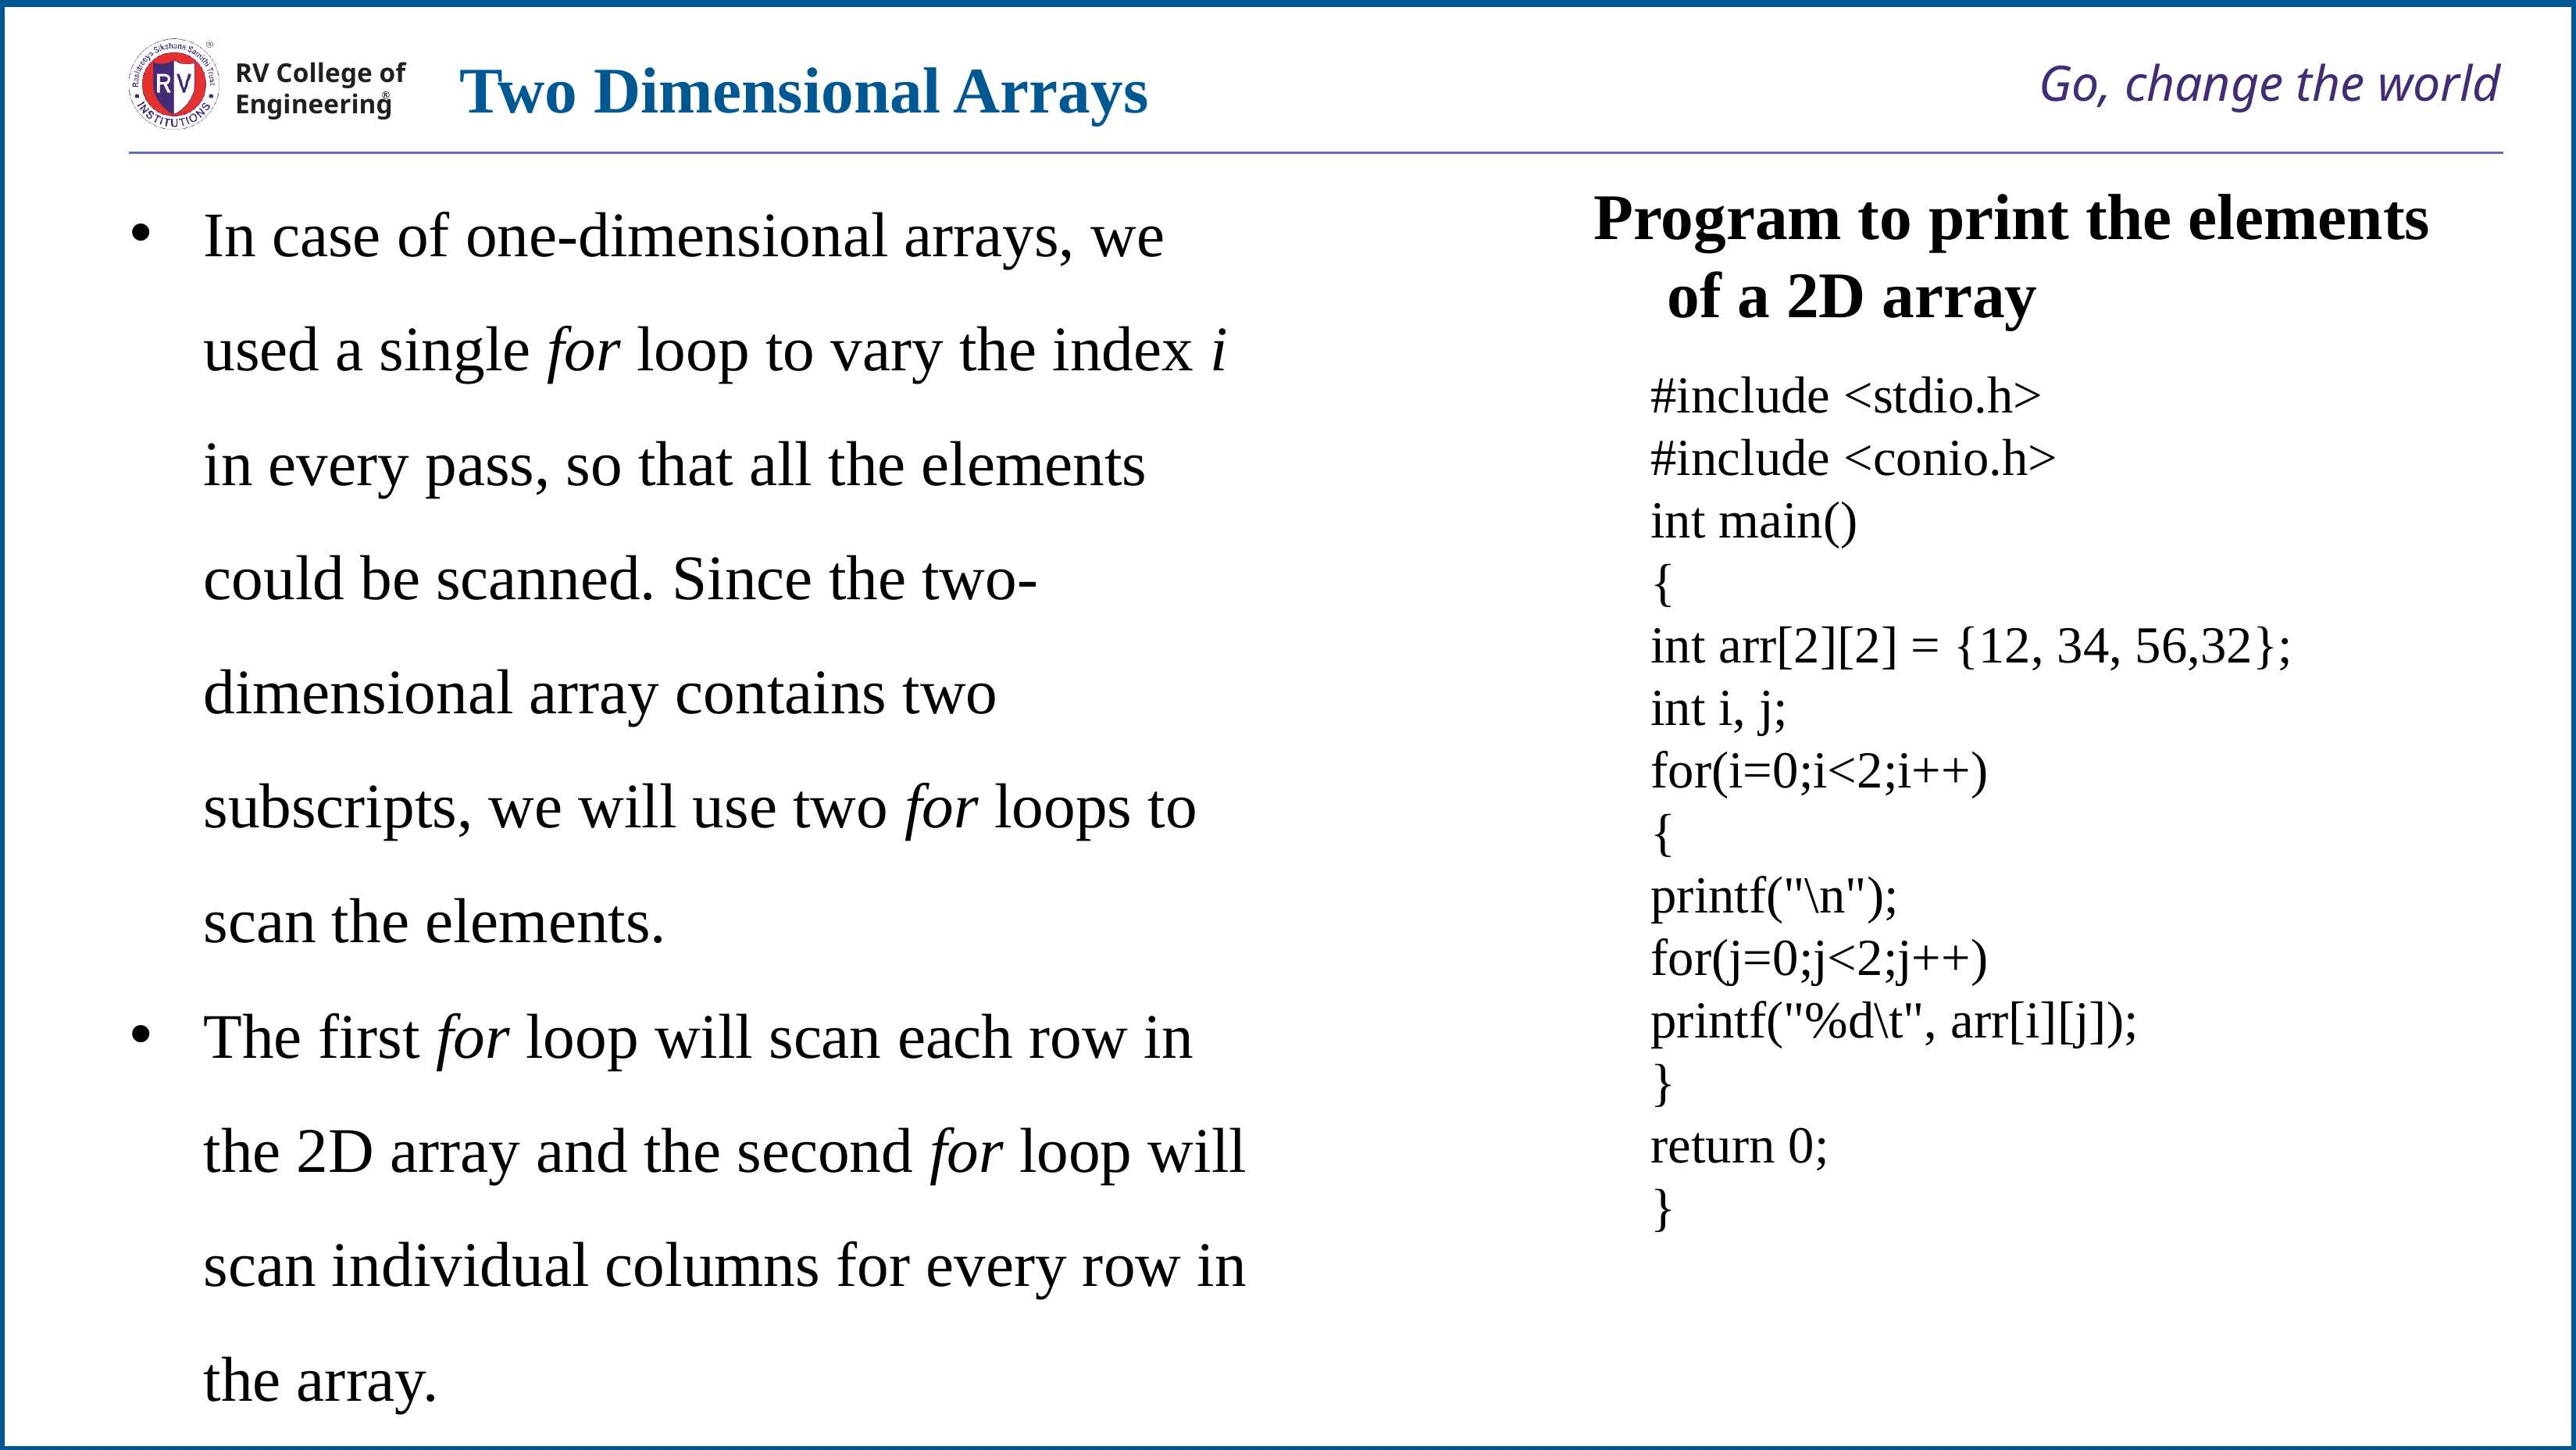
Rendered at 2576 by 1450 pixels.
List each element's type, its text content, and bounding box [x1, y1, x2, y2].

text_box In case of one-dimensional arrays, we used a single for loop to vary the index i in every pass, so that all the elements could be scanned. Since the two-dimensional array contains two subscripts, we will use two for loops to scan the elements. The first for loop will scan each row in the 2D array and the second for loop will scan individual columns for every row in the array. [128, 153, 1259, 1414]
text_box Program to print the elements of a 2D array [1592, 173, 2468, 331]
text_box #include <stdio.h> #include <conio.h> int main() { int arr[2][2] = {12, 34, 56,32}; int i, j; for(i=0;i<2;i++) { printf("\n"); for(j=0;j<2;j++) printf("%d\t", arr[i][j]); } return 0; } [1649, 359, 2548, 1236]
text_box Two Dimensional Arrays [448, 42, 1572, 132]
title Go, change the world [2029, 52, 2502, 112]
text_box [0, 1, 2576, 1450]
text_box [128, 38, 219, 130]
text_box RV College of Engineering [233, 55, 409, 119]
